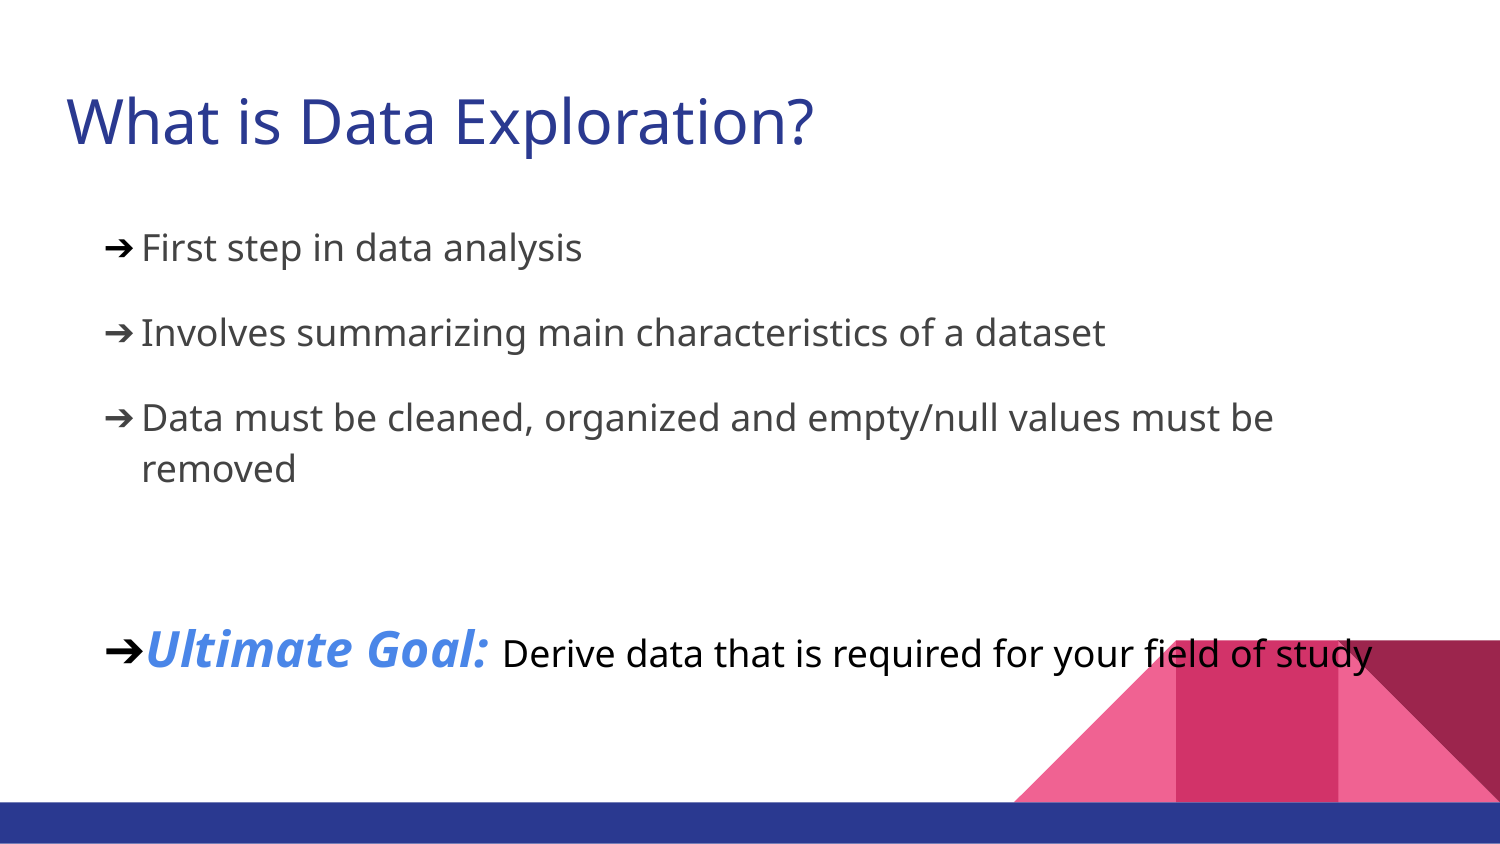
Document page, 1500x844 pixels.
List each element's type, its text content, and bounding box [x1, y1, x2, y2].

list First step in data analysis Involves summarizing main characteristics of a dataset Data must be cleaned, organized and empty/null values must be removed Ultimate Goal: Derive data that is required for your field of study [51, 201, 1449, 750]
title What is Data Exploration? [51, 67, 1449, 167]
